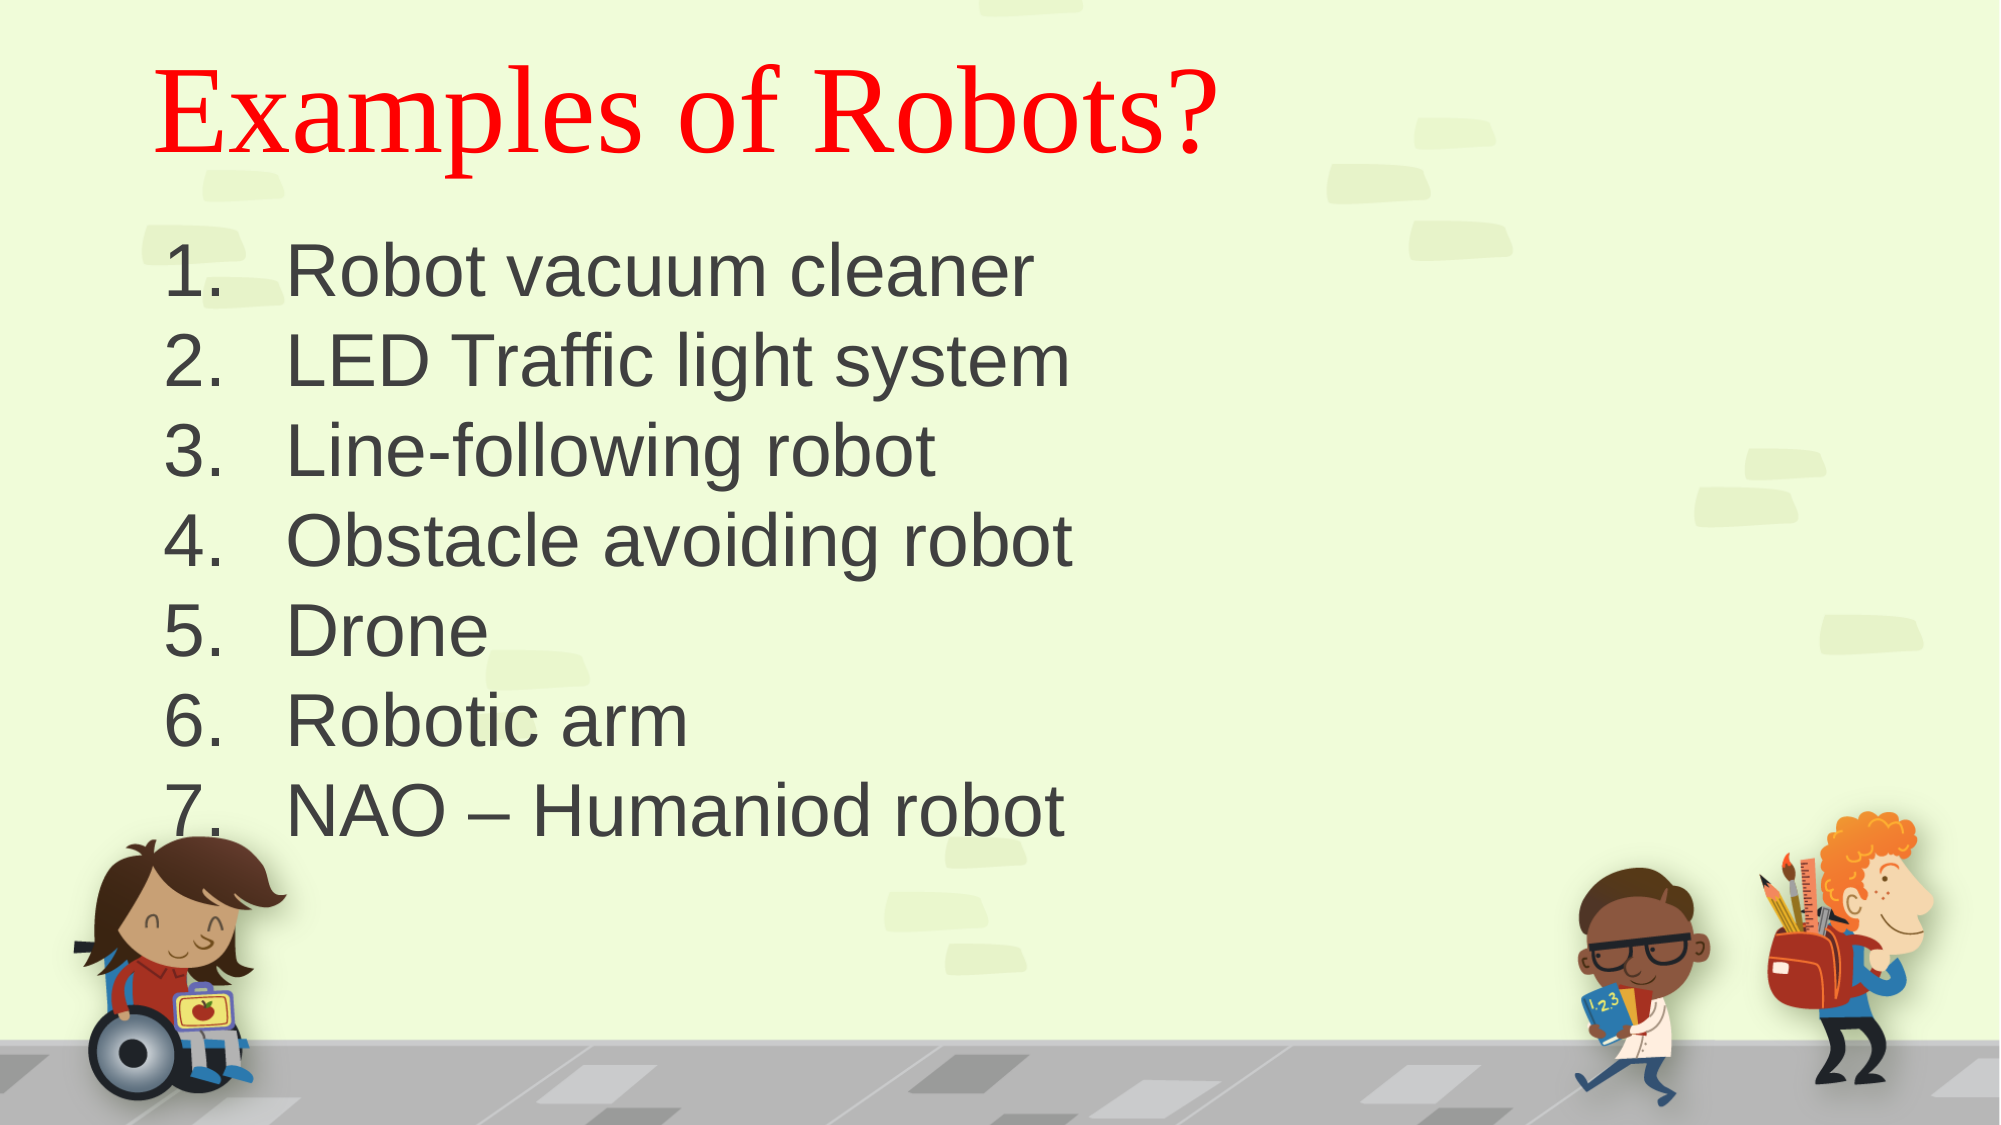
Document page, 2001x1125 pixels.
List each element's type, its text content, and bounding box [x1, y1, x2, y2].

list Robot vacuum cleaner LED Traffic light system Line-following robot Obstacle avoiding robot Drone Robotic arm NAO – Humaniod robot [148, 210, 1750, 864]
title Examples of Robots? [137, 24, 1750, 188]
picture [0, 0, 2000, 1125]
